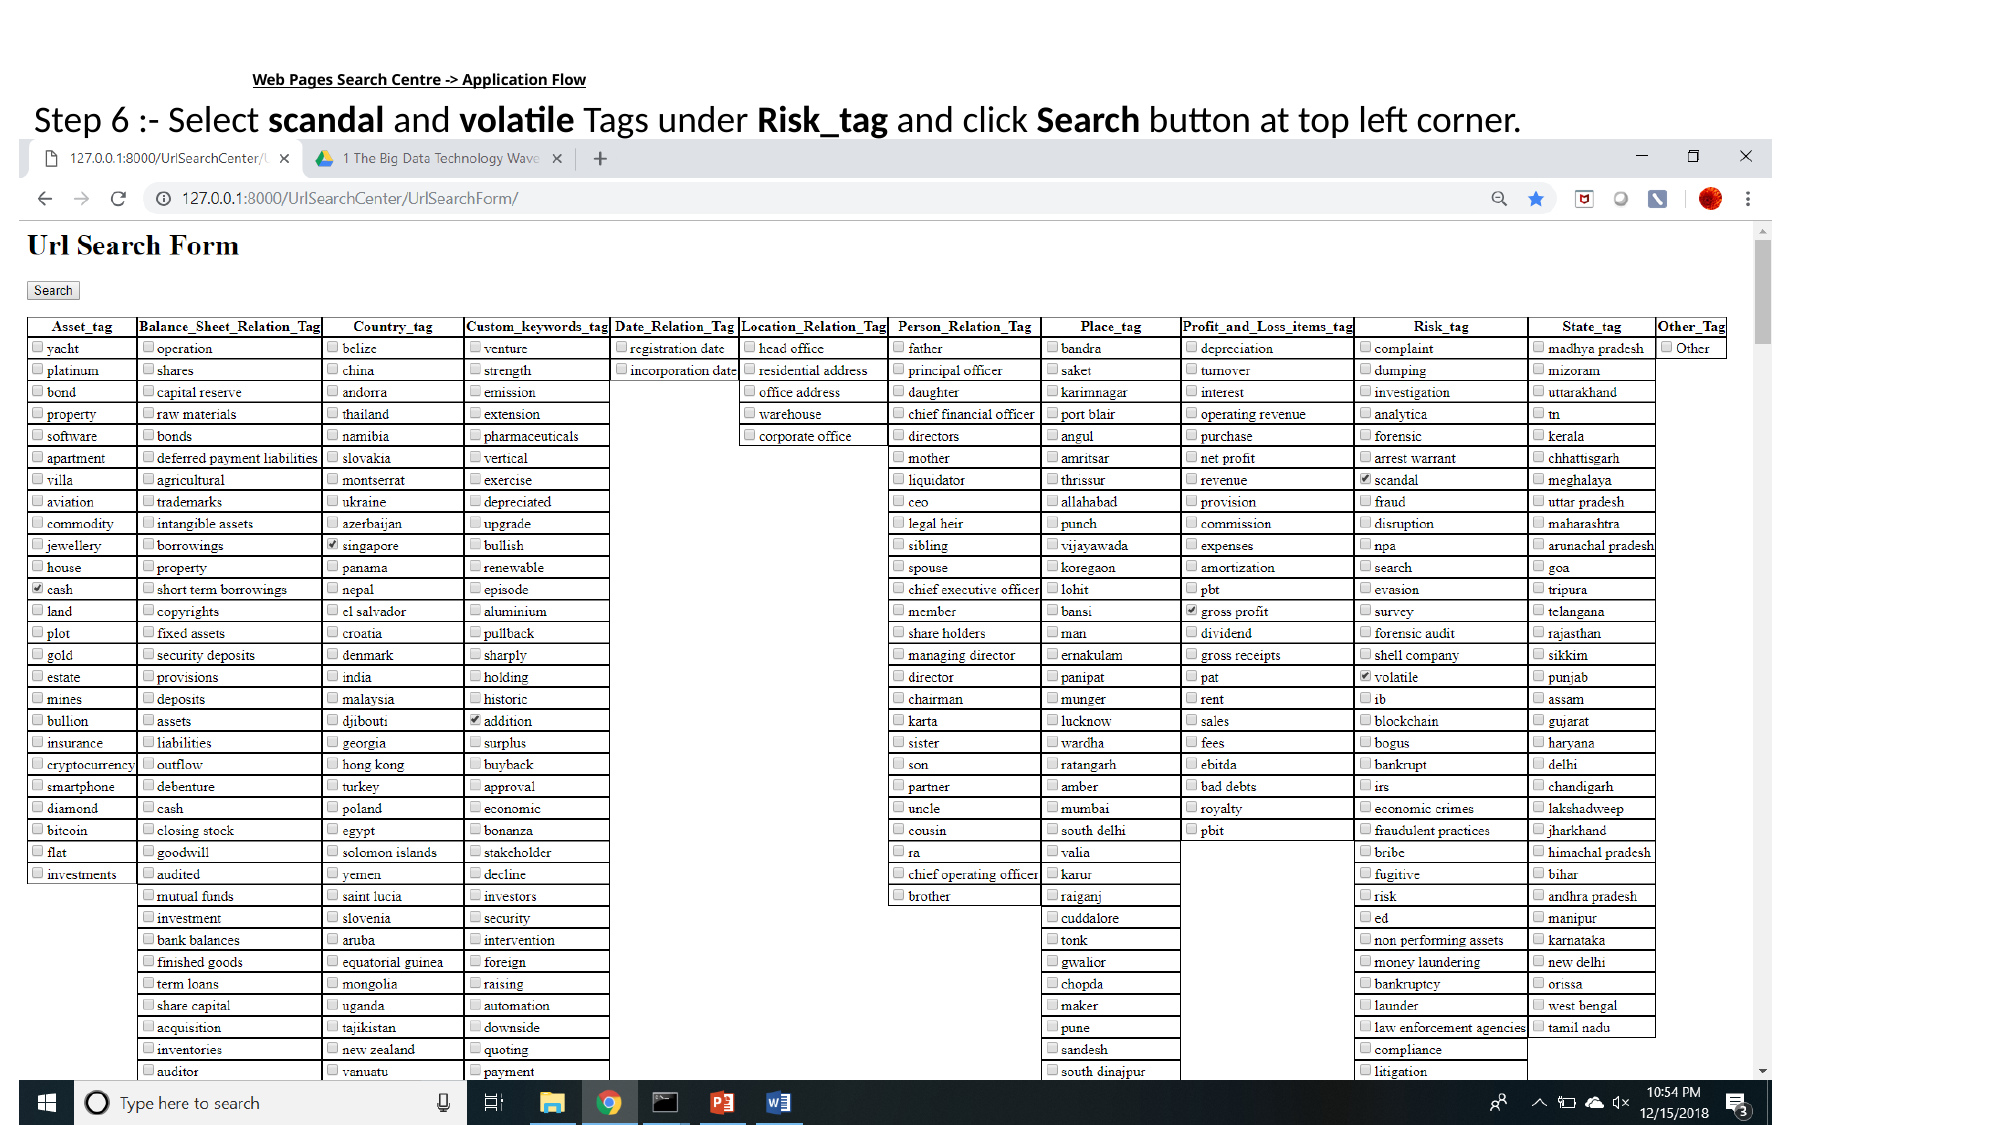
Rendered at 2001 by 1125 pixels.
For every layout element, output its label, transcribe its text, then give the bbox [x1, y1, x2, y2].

title Web Pages Search Centre -> Application Flow [137, 64, 1863, 92]
picture [19, 139, 1772, 1125]
list Step 6 :- Select scandal and volatile Tags under Risk_tag and click Search button at top left corner. [19, 92, 1981, 1033]
